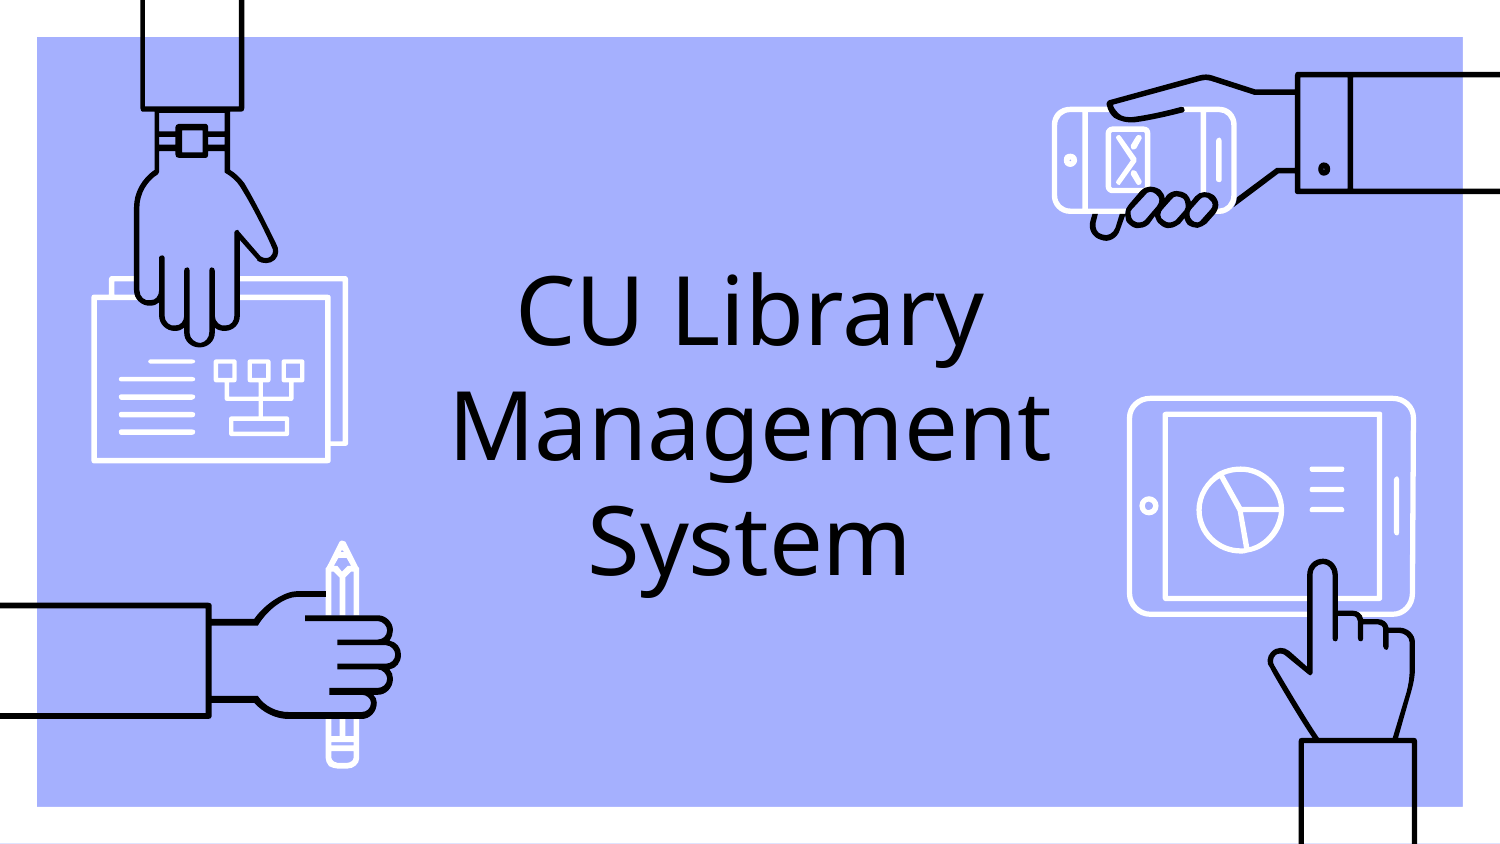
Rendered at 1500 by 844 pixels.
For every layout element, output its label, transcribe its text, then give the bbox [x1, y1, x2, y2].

title CU Library Management System [348, 326, 1152, 517]
